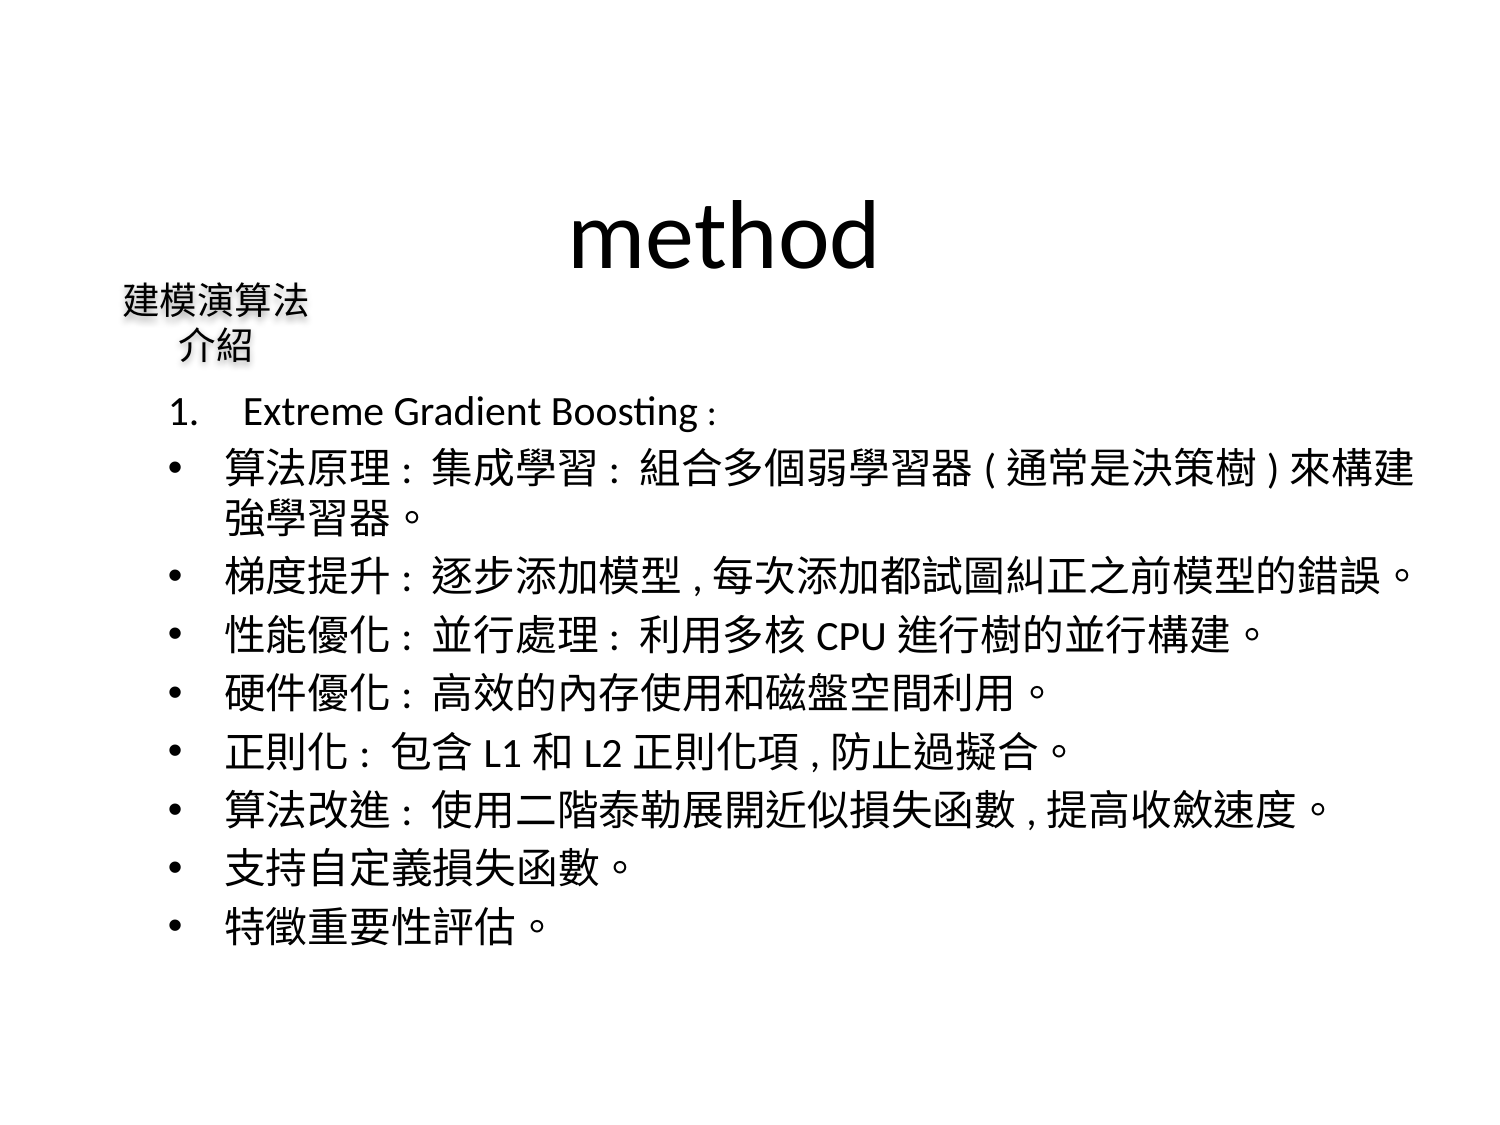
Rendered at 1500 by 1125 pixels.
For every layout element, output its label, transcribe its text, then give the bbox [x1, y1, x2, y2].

list Extreme Gradient Boosting : 算法原理: 集成學習: 組合多個弱學習器(通常是決策樹)來構建強學習器。 梯度提升: 逐步添加模型,每次添加都試圖糾正之前模型的錯誤。 性能優化: 並行處理: 利用多核CPU進行樹的並行構建。 硬件優化: 高效的內存使用和磁盤空間利用。 正則化: 包含L1和L2正則化項,防止過擬合。 算法改進: 使用二階泰勒展開近似損失函數,提高收斂速度。 支持自定義損失函數。 特徵重要性評估。 [152, 375, 1464, 1082]
text_box 建模演算法 介紹 [69, 268, 363, 376]
title method [142, 135, 1308, 323]
